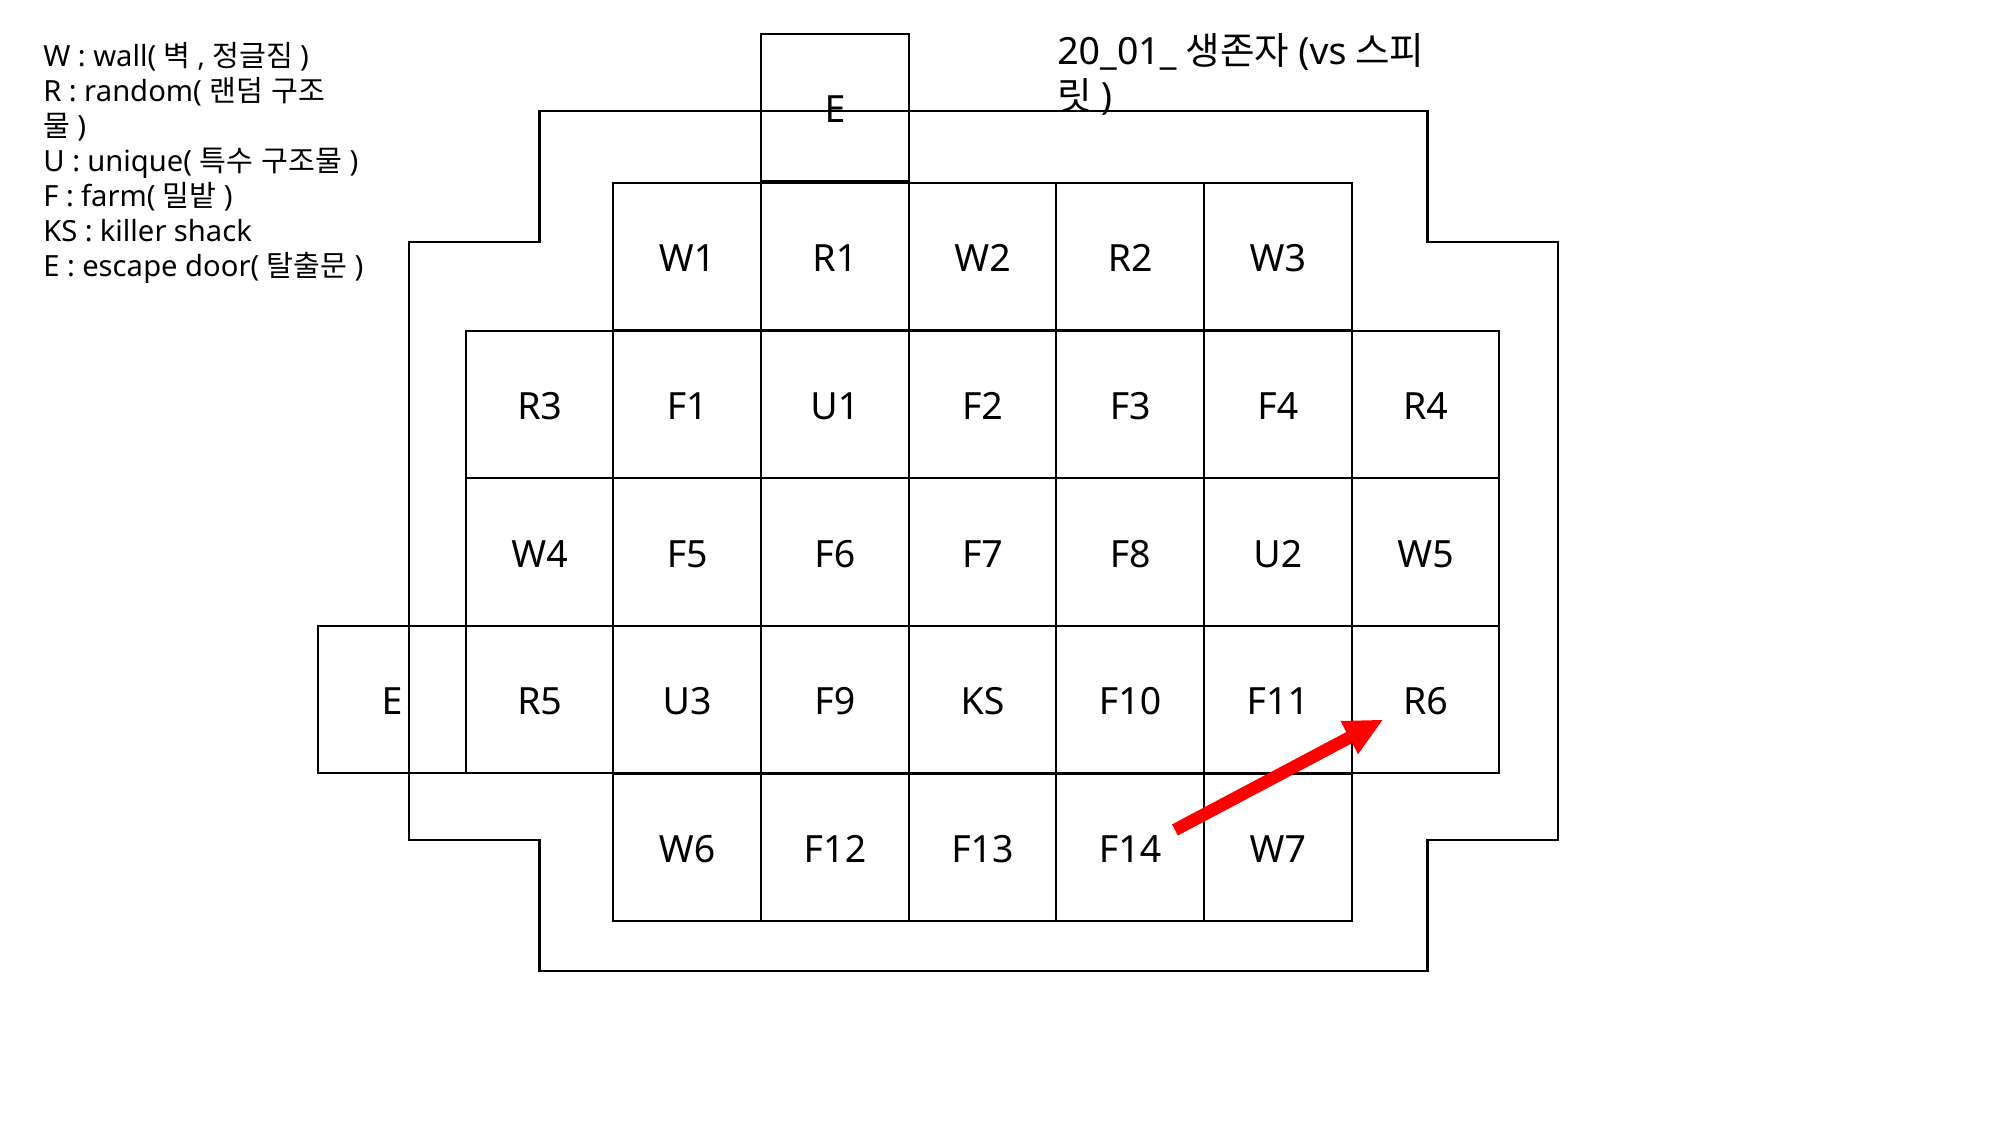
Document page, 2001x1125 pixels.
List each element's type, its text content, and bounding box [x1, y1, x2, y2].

text_box F6 [760, 479, 908, 625]
text_box F9 [760, 625, 908, 774]
text_box R5 [467, 625, 612, 774]
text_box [1174, 719, 1383, 830]
text_box W5 [1351, 479, 1500, 625]
text_box F12 [760, 774, 908, 922]
text_box W2 [908, 182, 1055, 330]
text_box W : wall(벽,정글짐) R : random(랜덤 구조물) U : unique(특수 구조물) F : farm(밀밭) KS : killer shack E : escape door(탈출문) [28, 29, 380, 290]
text_box W1 [612, 182, 760, 330]
text_box R4 [1351, 330, 1500, 479]
text_box R1 [760, 183, 908, 330]
text_box U3 [612, 625, 760, 774]
text_box F11 [1203, 625, 1351, 719]
text_box E [317, 625, 467, 774]
text_box F4 [1203, 330, 1351, 479]
text_box F1 [612, 330, 760, 479]
text_box F3 [1055, 330, 1203, 479]
text_box F13 [908, 774, 1055, 922]
text_box F14 [1055, 774, 1203, 922]
text_box [408, 110, 1559, 972]
text_box F8 [1055, 479, 1203, 625]
text_box W7 [1203, 830, 1353, 922]
text_box W3 [1203, 182, 1353, 330]
text_box F7 [908, 479, 1055, 625]
text_box R6 [1351, 625, 1500, 774]
text_box F10 [1055, 625, 1203, 774]
text_box F5 [612, 479, 760, 625]
text_box E [760, 33, 910, 183]
text_box W4 [465, 479, 612, 625]
text_box U1 [760, 330, 908, 479]
text_box W6 [612, 774, 760, 922]
text_box KS [908, 625, 1055, 774]
text_box R2 [1055, 182, 1203, 330]
text_box 20_01_생존자(vs스피릿) [1042, 19, 1480, 125]
text_box F2 [908, 330, 1055, 479]
text_box R3 [465, 330, 612, 479]
text_box U2 [1203, 479, 1351, 625]
